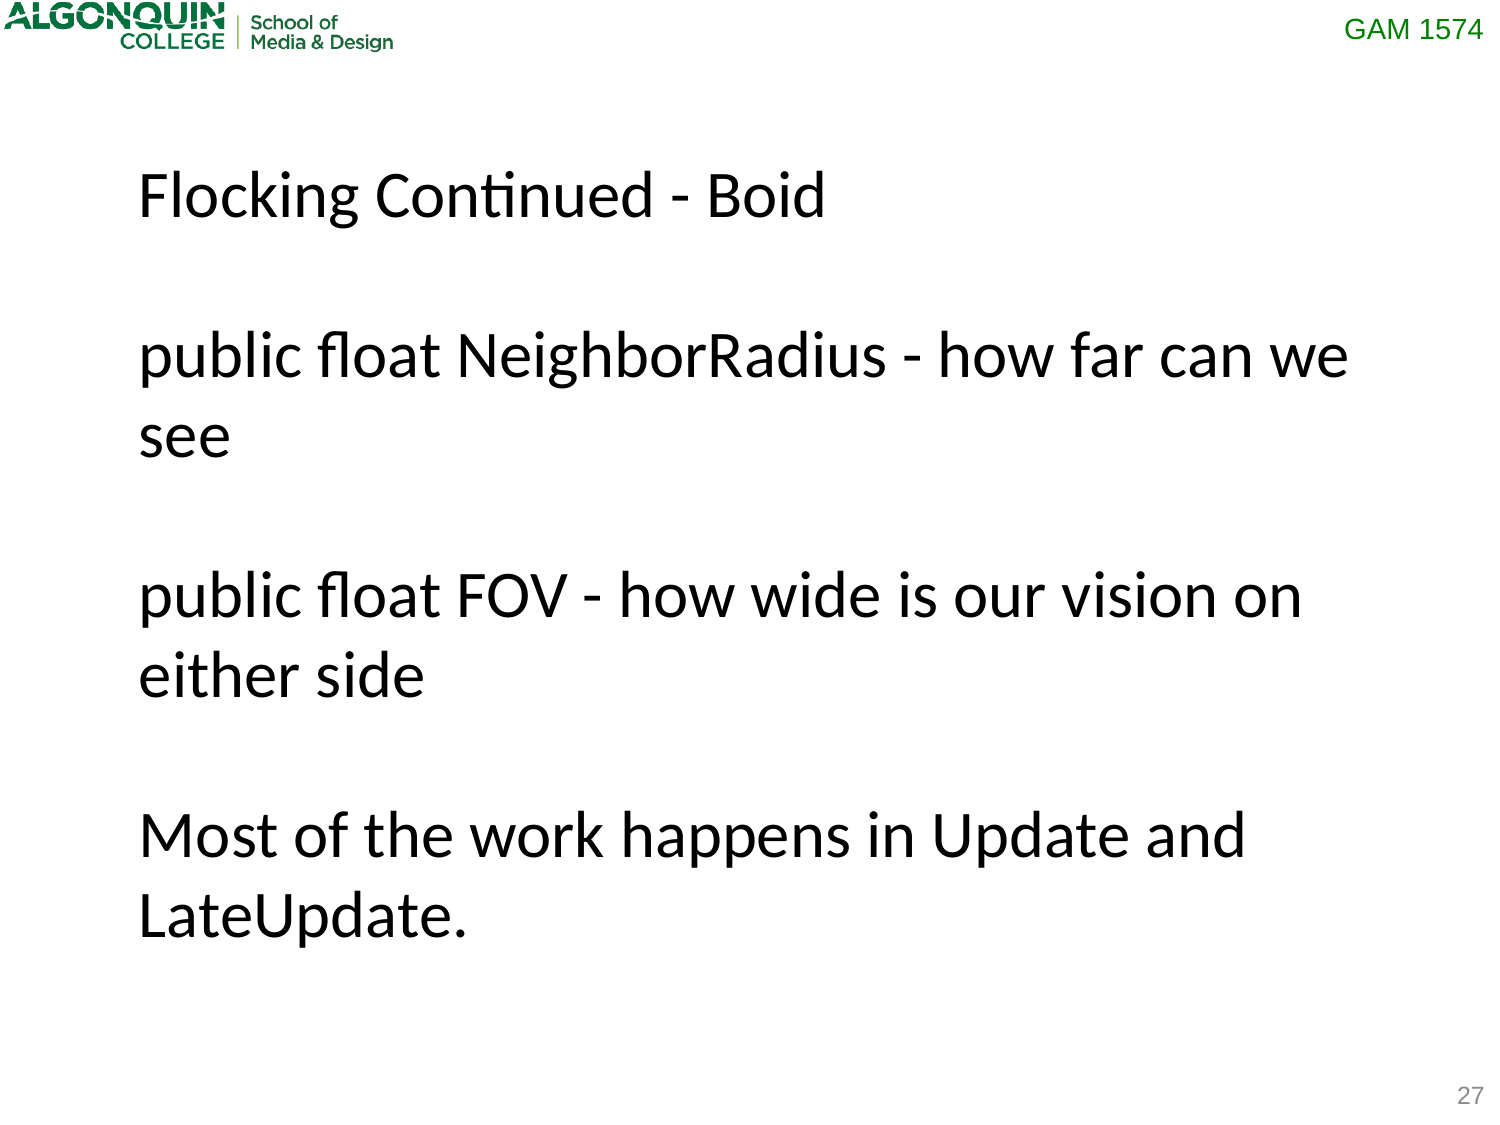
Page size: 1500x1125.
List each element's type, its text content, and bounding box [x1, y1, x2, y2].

slide_number 27 [1149, 1065, 1500, 1125]
text_box Flocking Continued - Boid public float NeighborRadius - how far can we see public float FOV - how wide is our vision on either side Most of the work happens in Update and LateUpdate. [124, 143, 1376, 958]
picture [0, 0, 399, 54]
